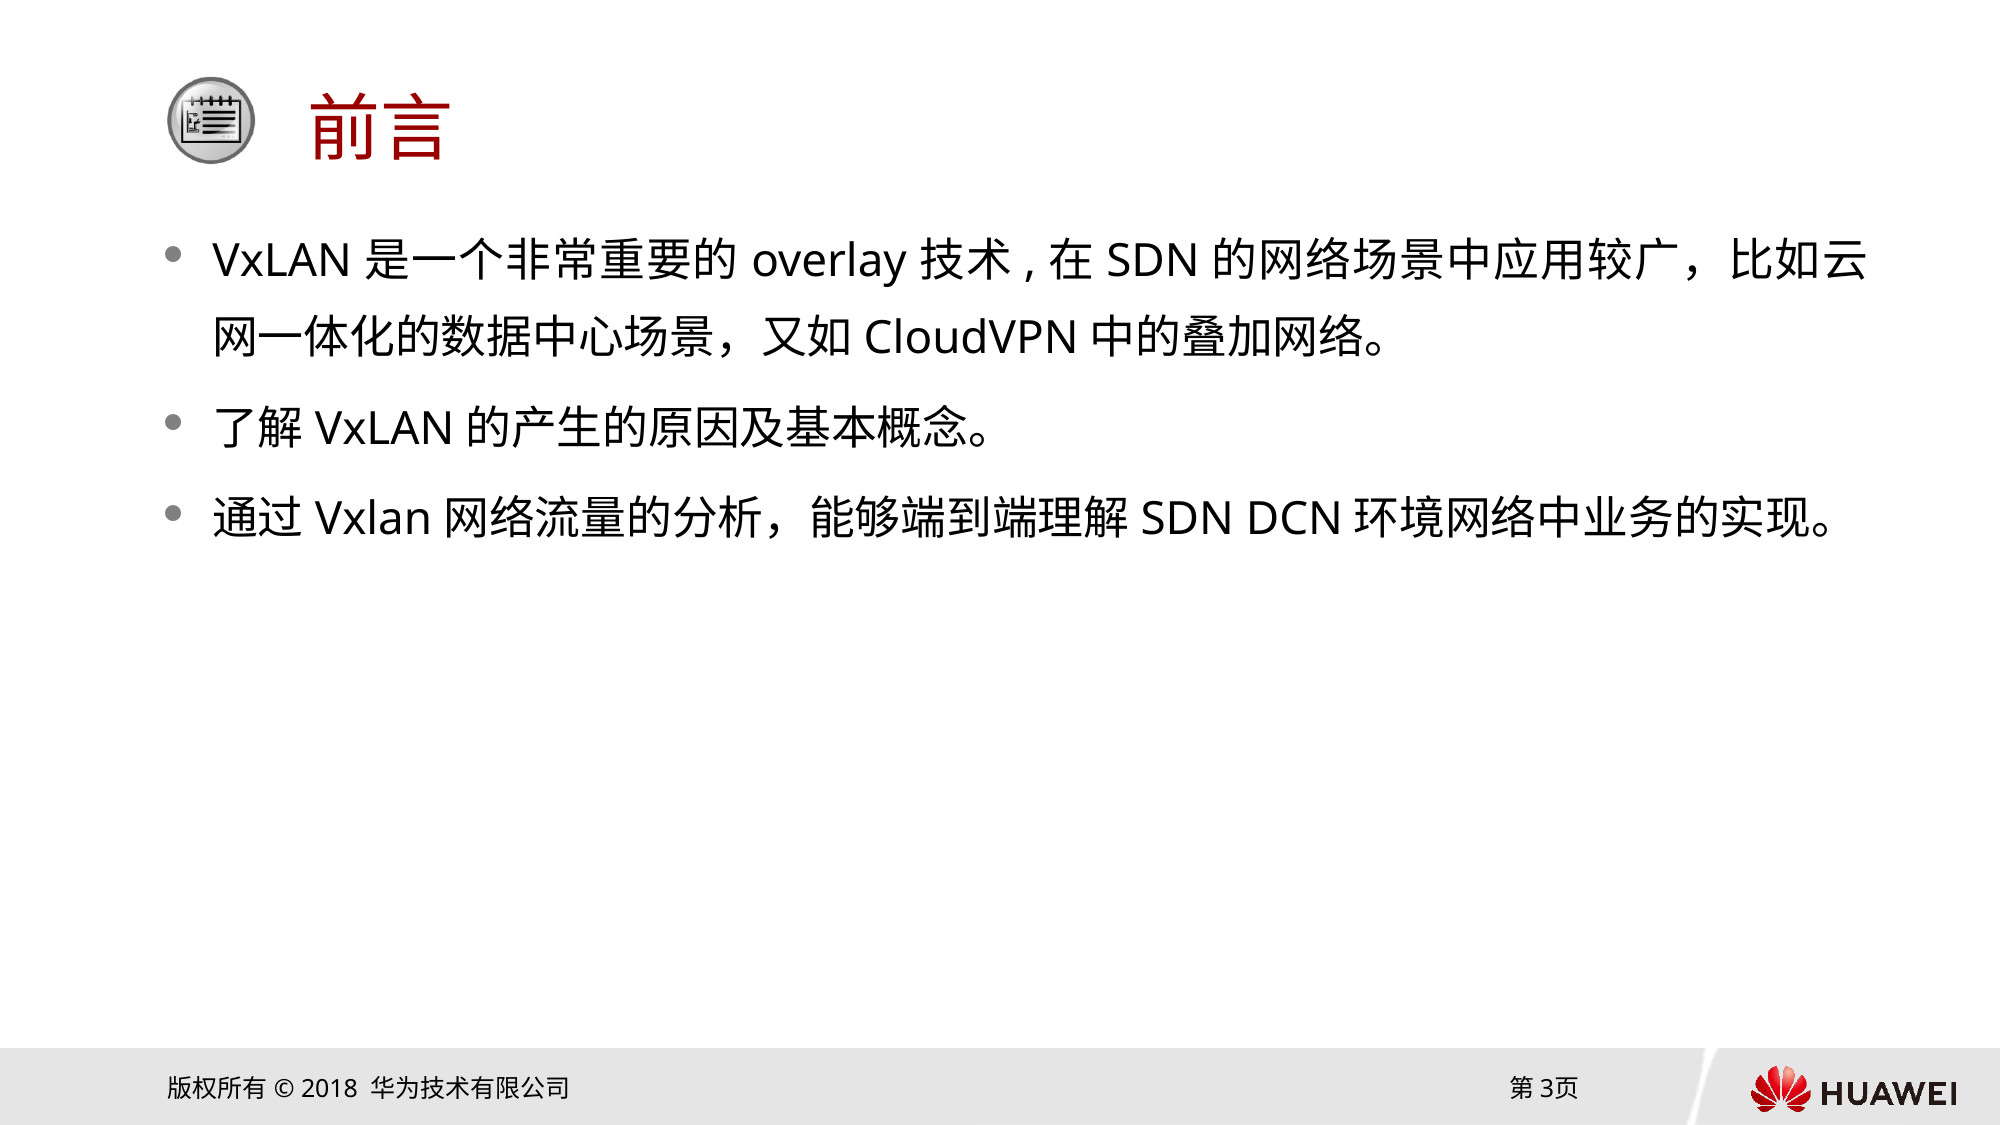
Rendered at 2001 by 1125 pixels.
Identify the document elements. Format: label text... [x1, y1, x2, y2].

list VxLAN是一个非常重要的overlay技术,在SDN的网络场景中应用较广，比如云网一体化的数据中心场景，又如CloudVPN中的叠加网络。 了解VxLAN的产生的原因及基本概念。 通过Vxlan网络流量的分析，能够端到端理解SDN DCN环境网络中业务的实现。 [149, 202, 1882, 971]
picture [0, 1048, 2000, 1125]
picture [160, 69, 262, 171]
